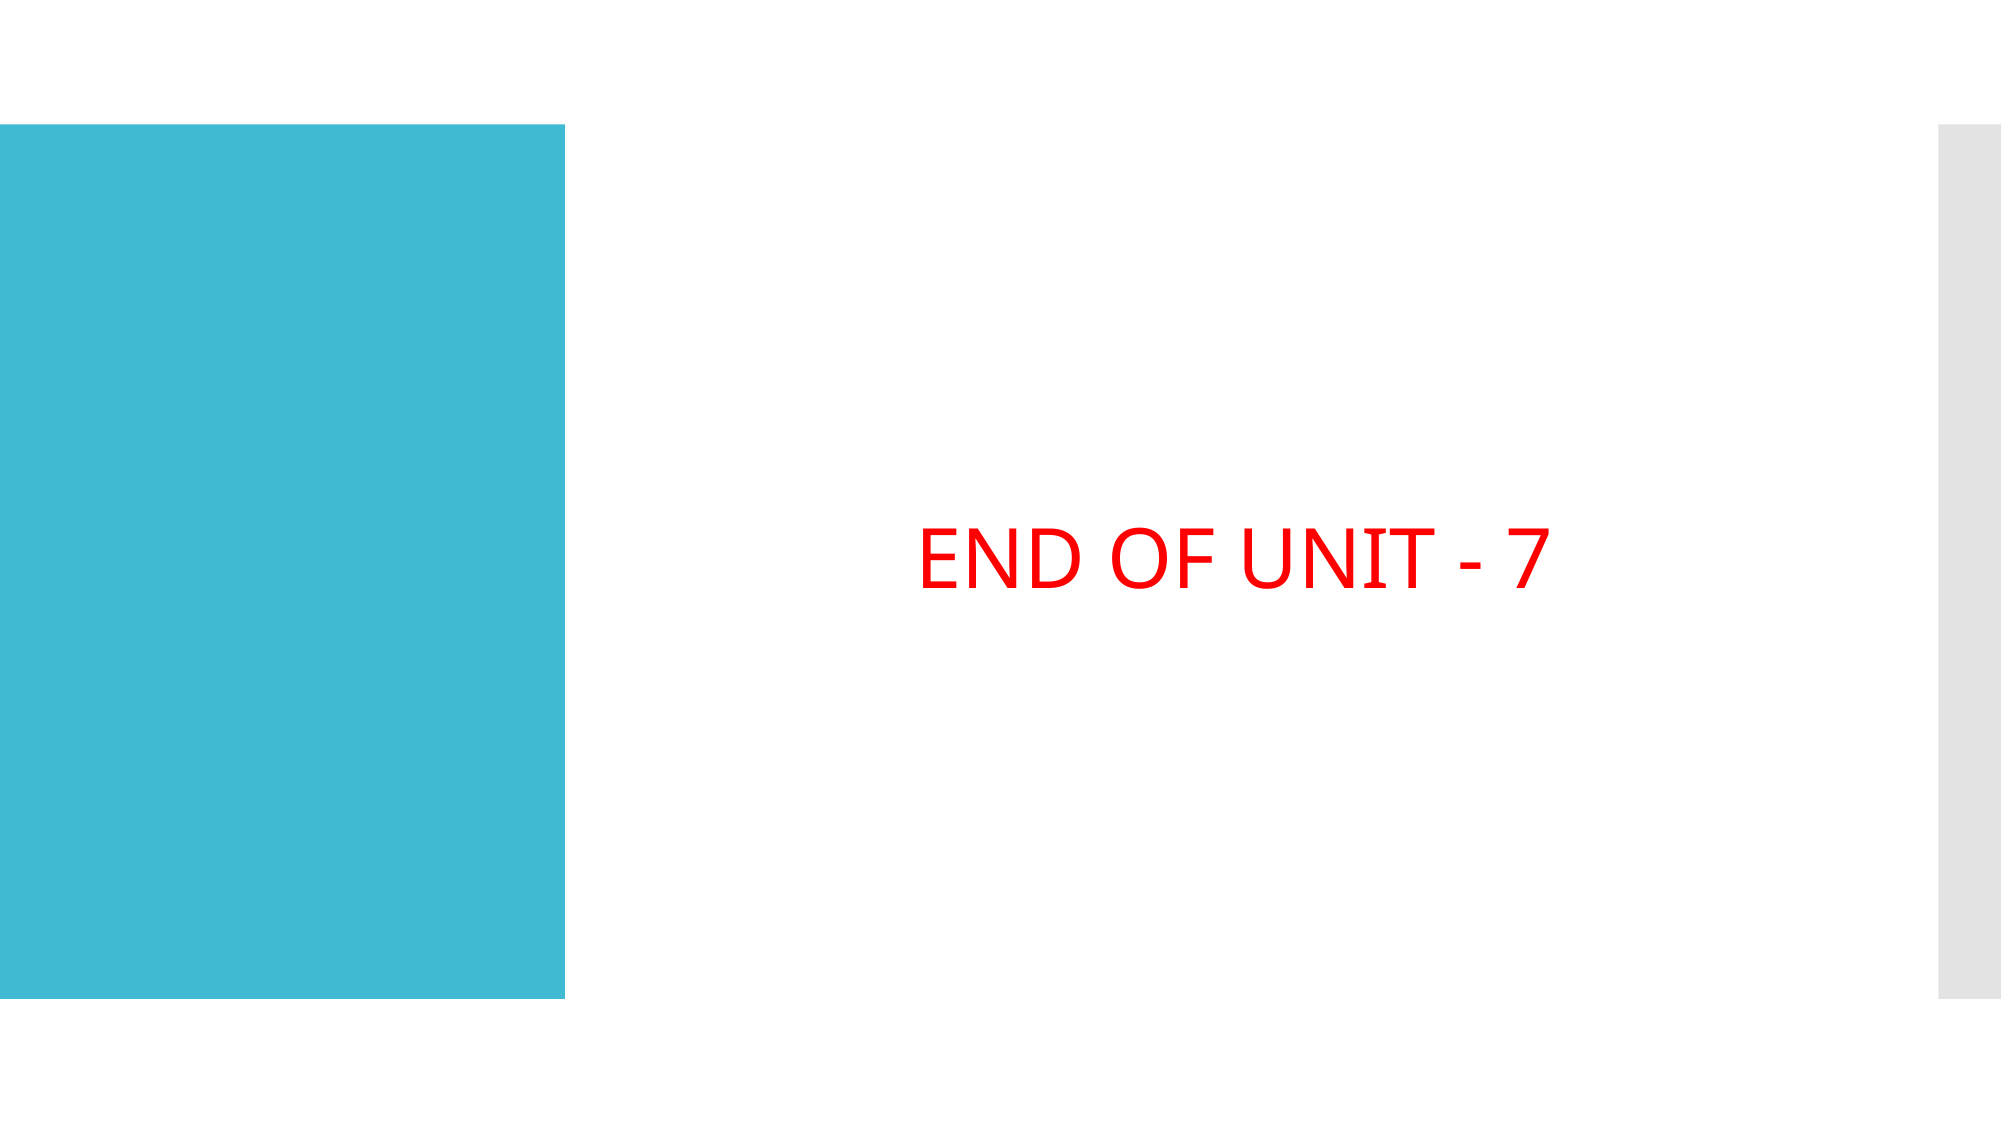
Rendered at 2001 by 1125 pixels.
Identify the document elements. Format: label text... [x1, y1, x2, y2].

list END OF UNIT - 7 [634, 141, 1835, 982]
